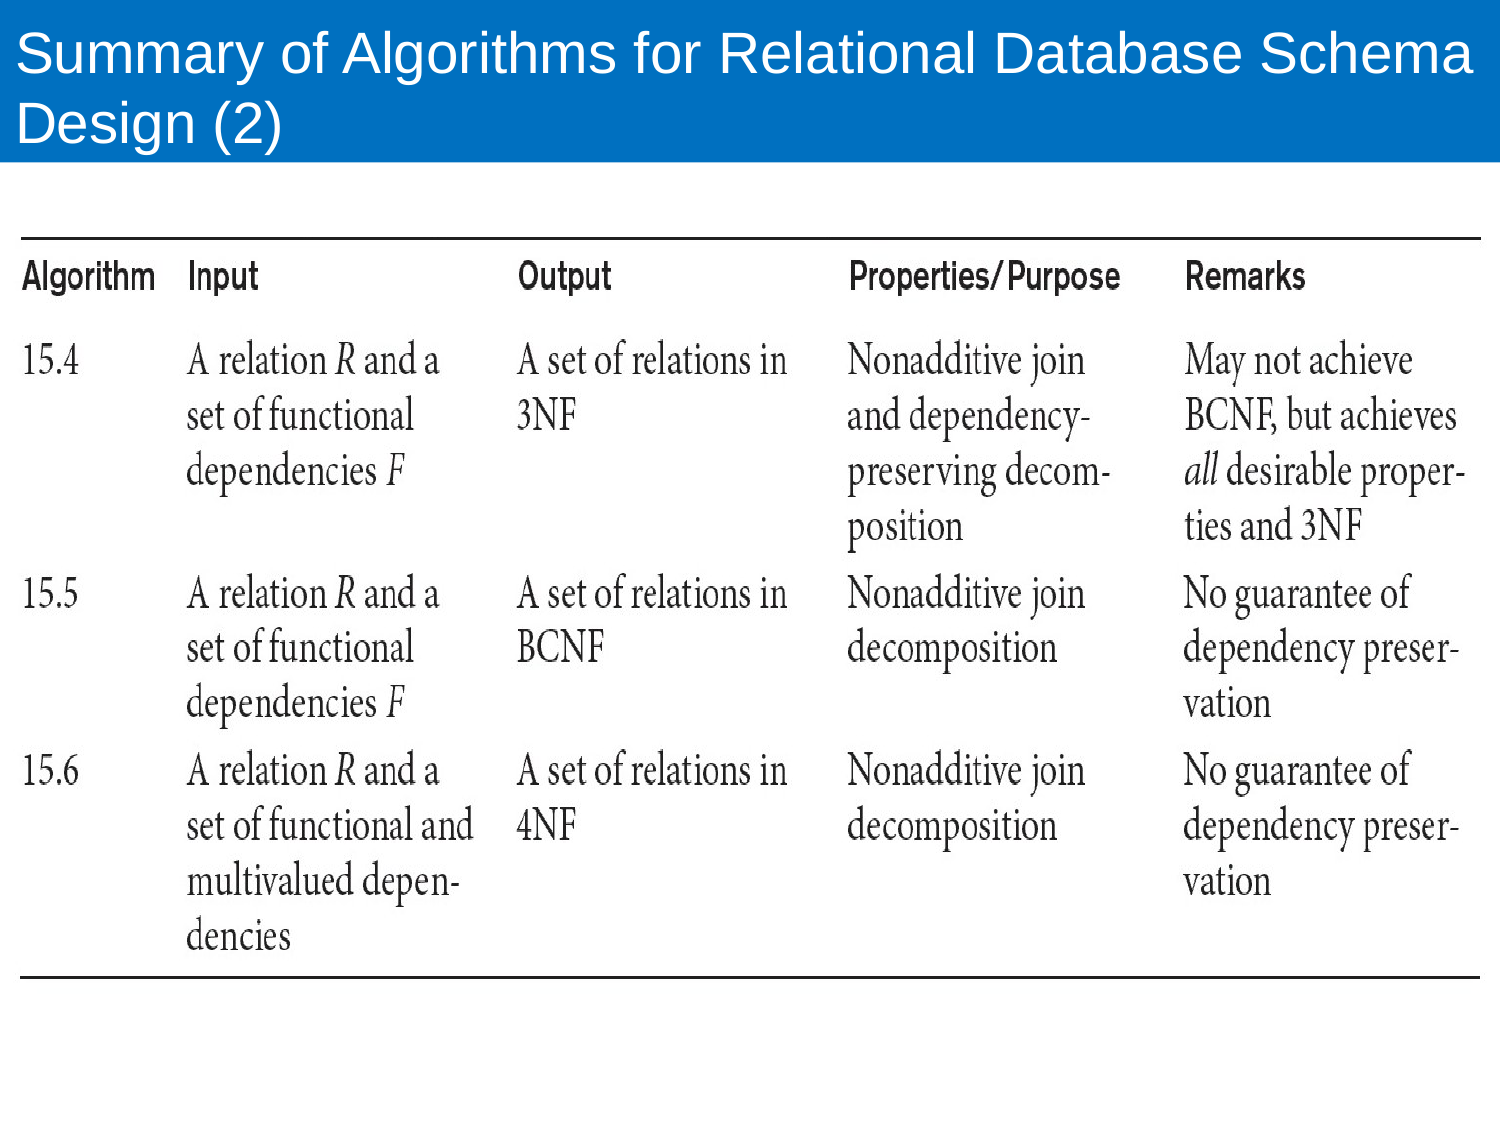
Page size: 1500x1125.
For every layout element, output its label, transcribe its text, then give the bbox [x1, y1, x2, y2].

title Summary of Algorithms for Relational Database Schema Design (2) [0, 0, 1500, 163]
picture [4, 237, 1495, 1013]
